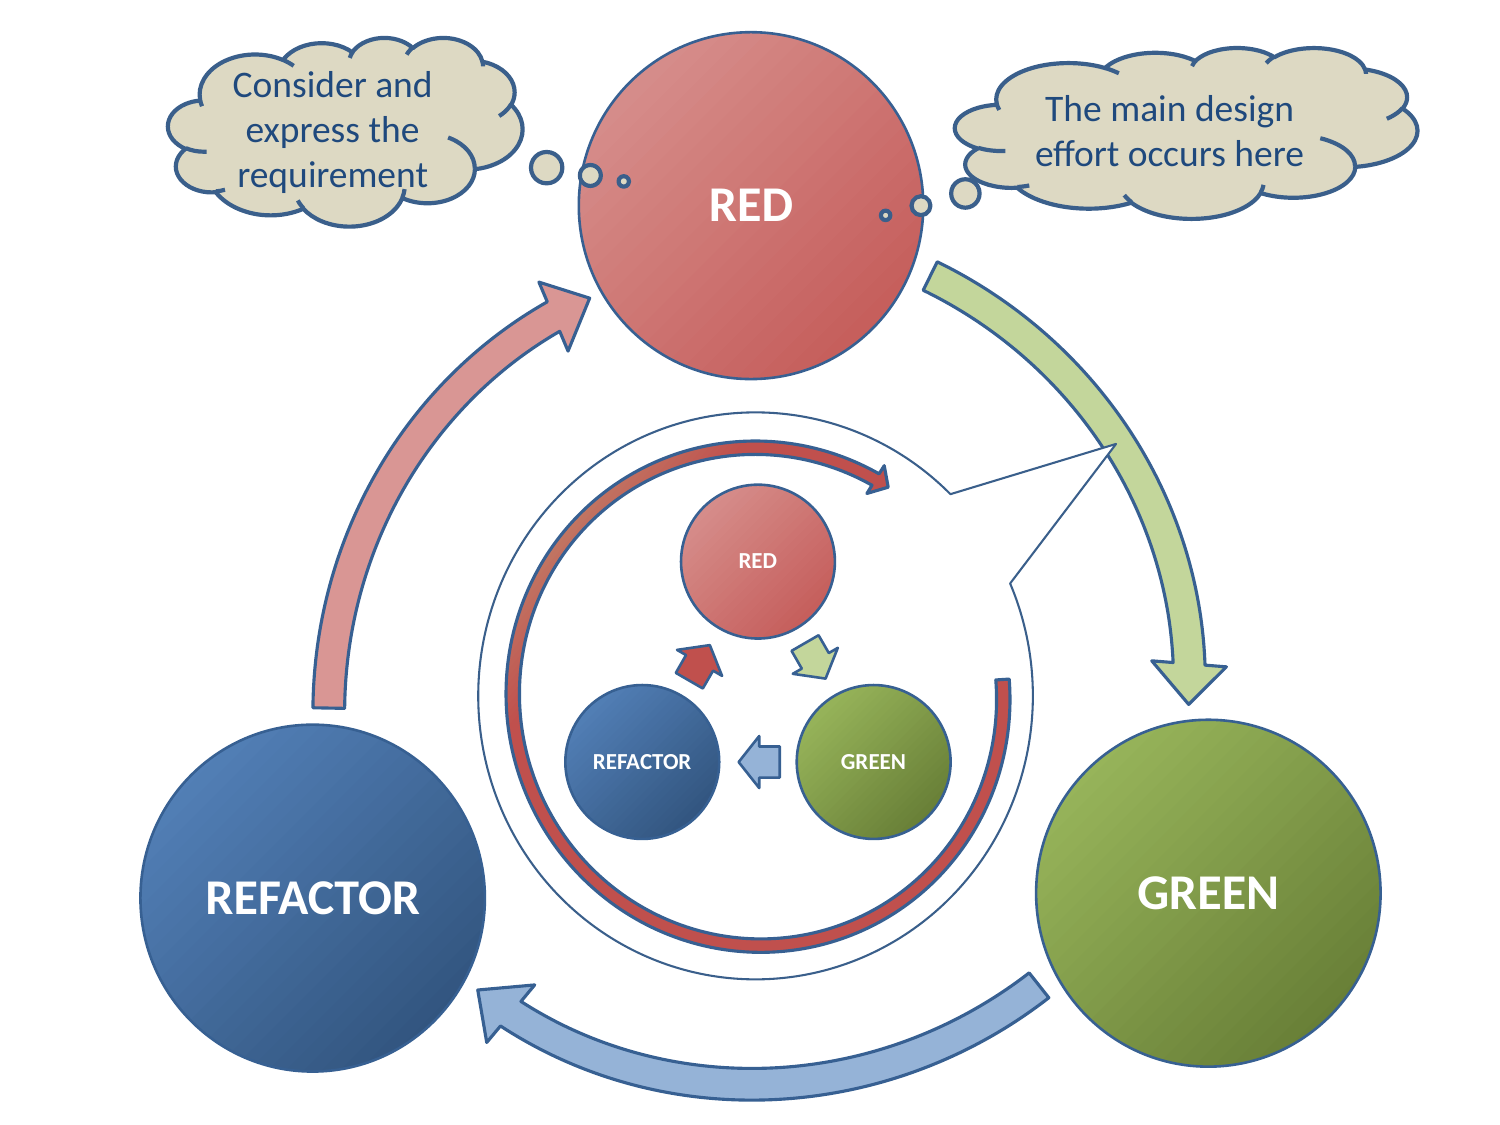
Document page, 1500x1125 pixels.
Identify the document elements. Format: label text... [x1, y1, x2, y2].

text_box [140, 31, 1381, 1072]
text_box The main design effort occurs here [1386, 72, 1420, 164]
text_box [492, 846, 1025, 959]
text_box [492, 484, 1025, 840]
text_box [492, 435, 1025, 484]
text_box [616, 1080, 890, 1101]
